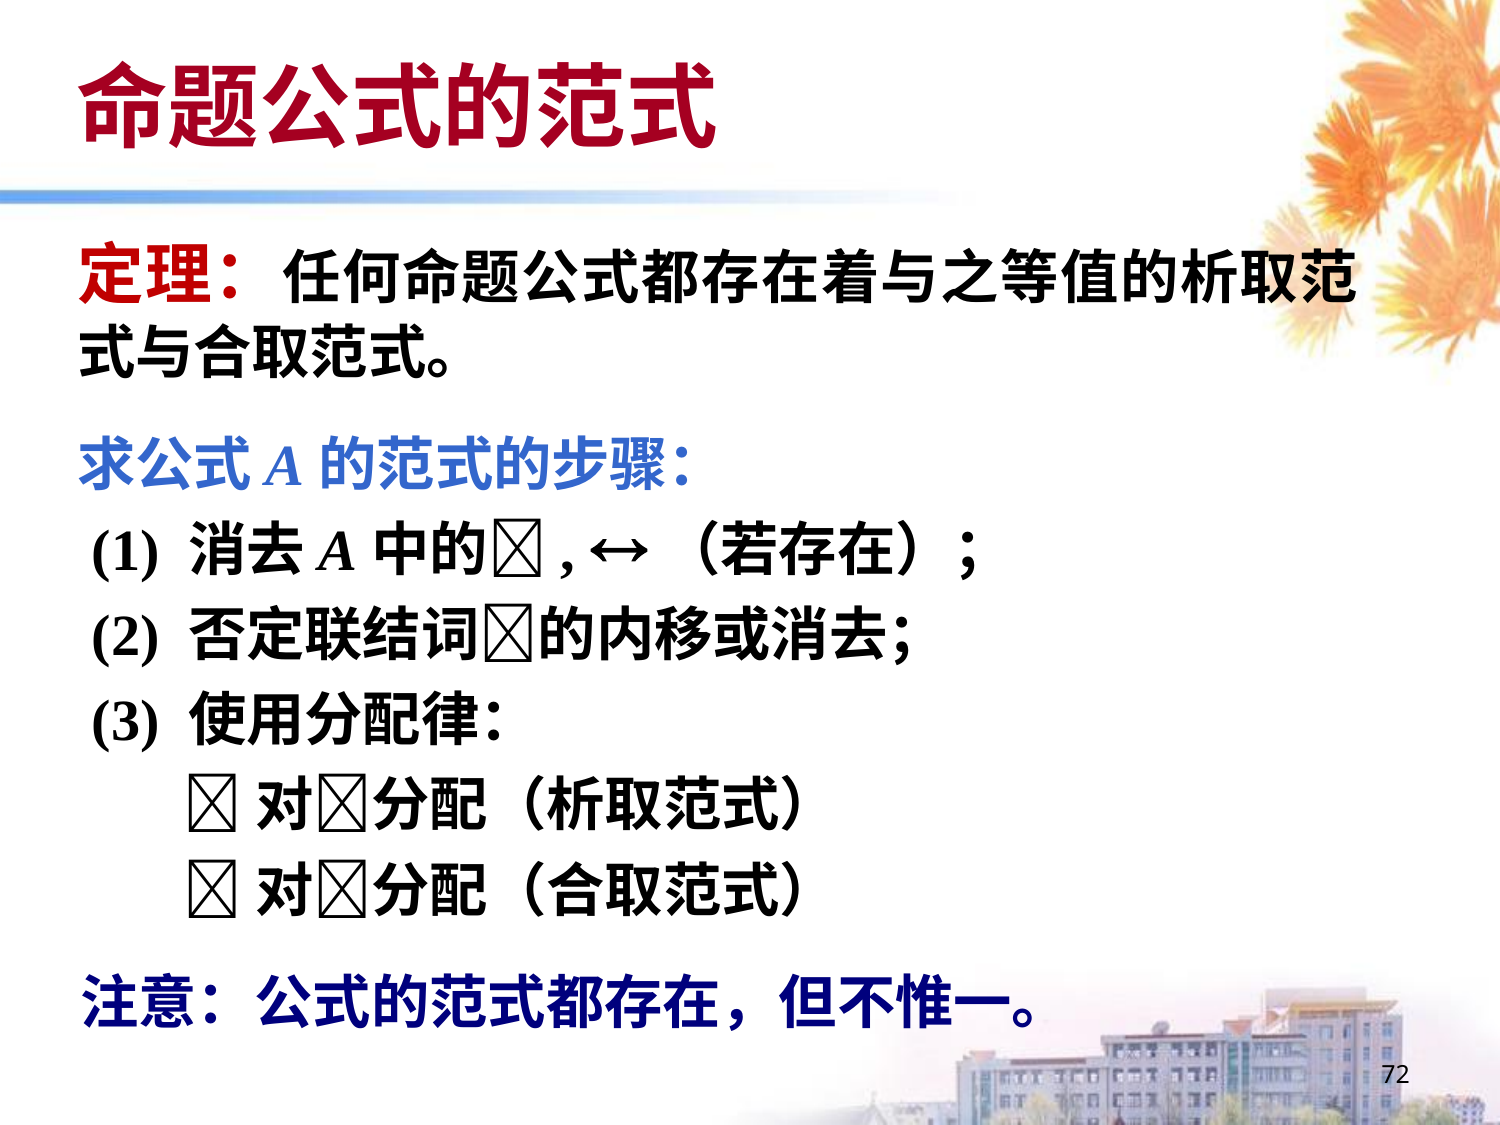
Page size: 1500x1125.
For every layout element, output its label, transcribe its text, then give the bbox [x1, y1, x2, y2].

slide_number 72 [1074, 1024, 1426, 1101]
title 命题公式的范式 [61, 22, 1412, 185]
picture [0, 0, 1500, 1125]
text_box 求公式A的范式的步骤： (1) 消去A中的, （若存在）； (2) 否定联结词的内移或消去； (3) 使用分配律： 对分配（析取范式） 对分配（合取范式） [62, 415, 1374, 948]
text_box 注意：公式的范式都存在，但不惟一。 [64, 954, 1376, 1047]
list 定理：任何命题公式都存在着与之等值的析取范式与合取范式。 [62, 220, 1374, 410]
